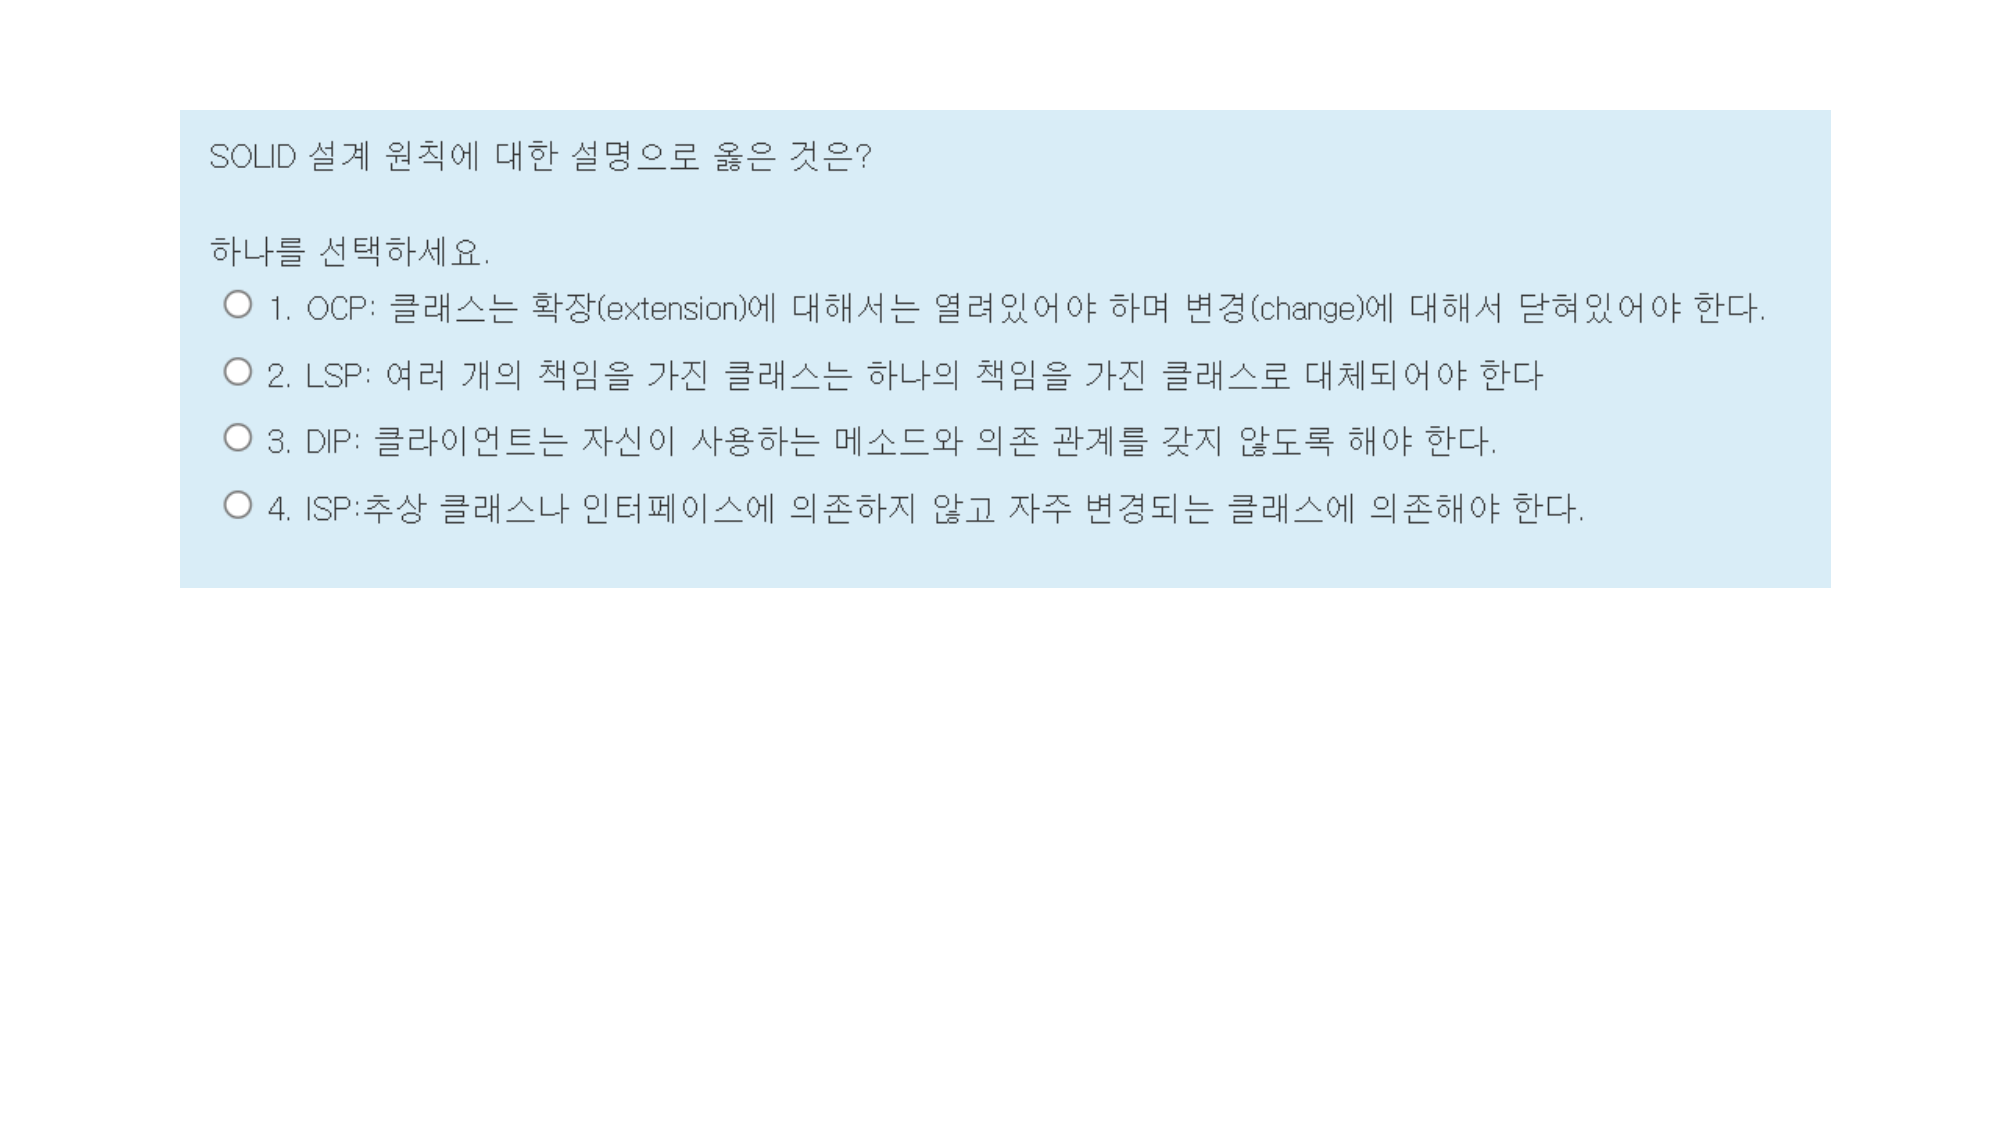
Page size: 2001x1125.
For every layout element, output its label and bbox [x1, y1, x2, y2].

list [180, 110, 1831, 588]
